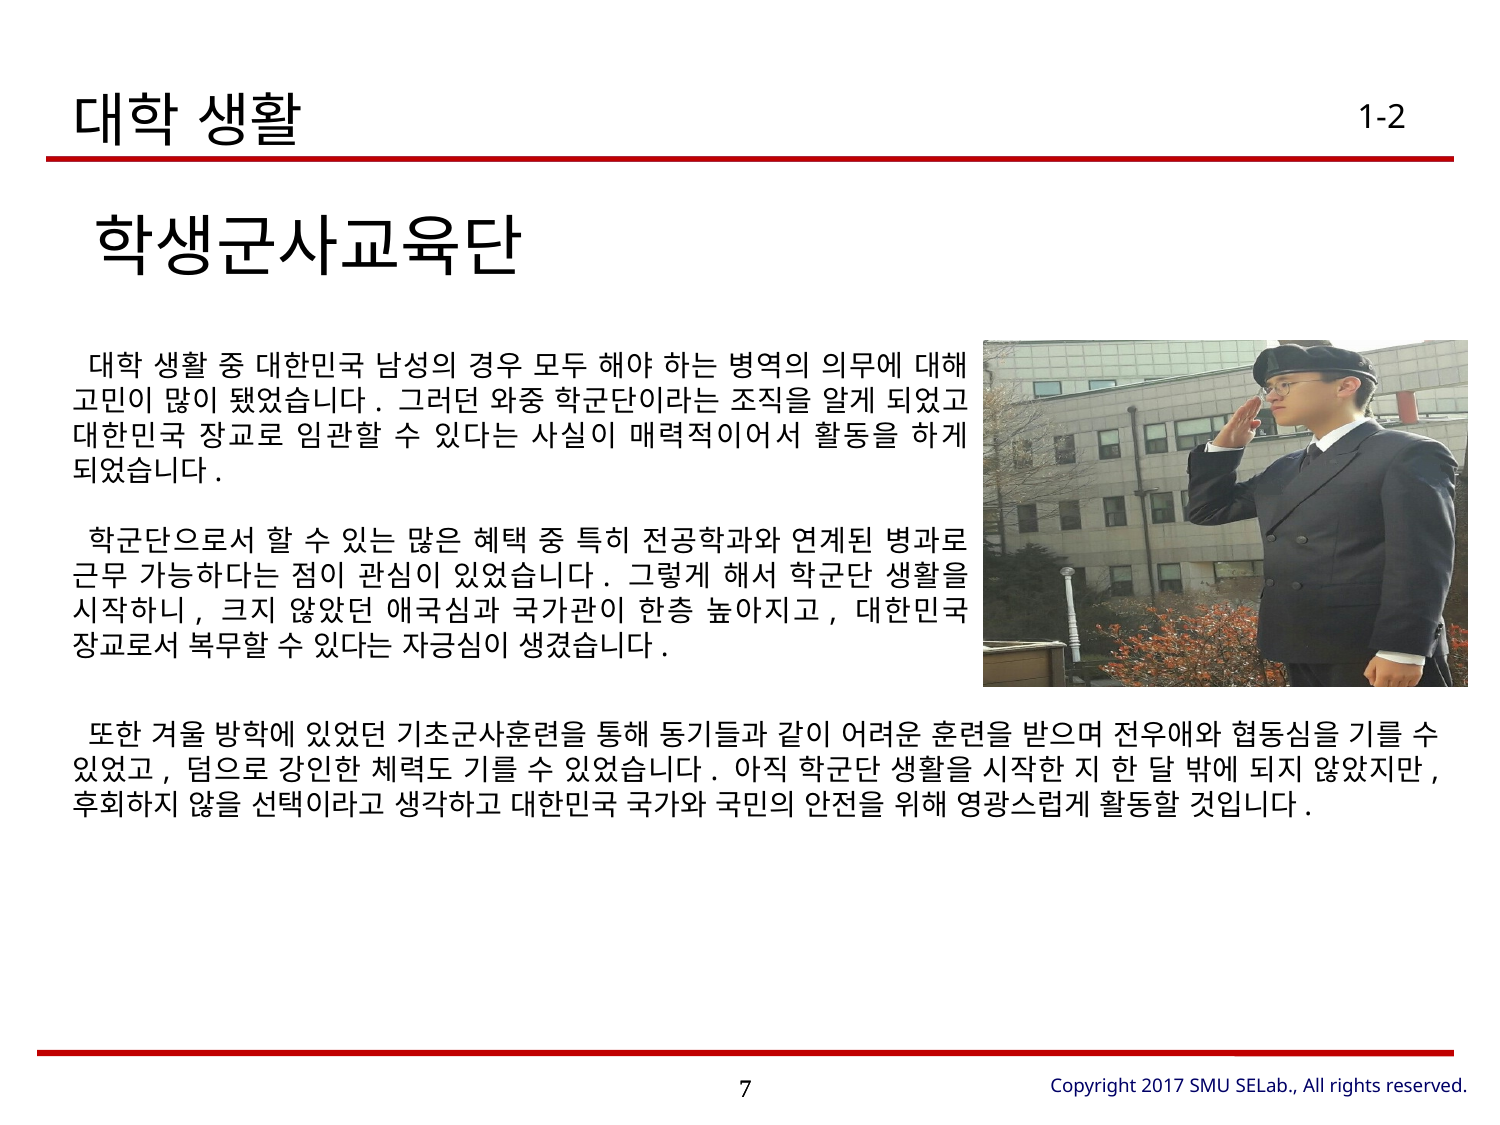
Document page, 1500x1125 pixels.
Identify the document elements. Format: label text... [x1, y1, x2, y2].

text_box 대학 생활 중 대한민국 남성의 경우 모두 해야 하는 병역의 의무에 대해 고민이 많이 됐었습니다. 그러던 와중 학군단이라는 조직을 알게 되었고 대한민국 장교로 임관할 수 있다는 사실이 매력적이어서 활동을 하게 되었습니다. 학군단으로서 할 수 있는 많은 혜택 중 특히 전공학과와 연계된 병과로 근무 가능하다는 점이 관심이 있었습니다. 그렇게 해서 학군단 생활을 시작하니, 크지 않았던 애국심과 국가관이 한층 높아지고, 대한민국 장교로서 복무할 수 있다는 자긍심이 생겼습니다. [57, 340, 981, 670]
picture [983, 340, 1468, 687]
text_box 학생군사교육단 [78, 196, 539, 292]
title 대학 생활 [57, 73, 1191, 149]
text_box 1-2 [1342, 73, 1454, 149]
footer Copyright 2017 SMU SELab., All rights reserved. [1007, 1060, 1468, 1110]
text_box 또한 겨울 방학에 있었던 기초군사훈련을 통해 동기들과 같이 어려운 훈련을 받으며 전우애와 협동심을 기를 수 있었고, 덤으로 강인한 체력도 기를 수 있었습니다. 아직 학군단 생활을 시작한 지 한 달 밖에 되지 않았지만, 후회하지 않을 선택이라고 생각하고 대한민국 국가와 국민의 안전을 위해 영광스럽게 활동할 것입니다. [57, 708, 1454, 829]
